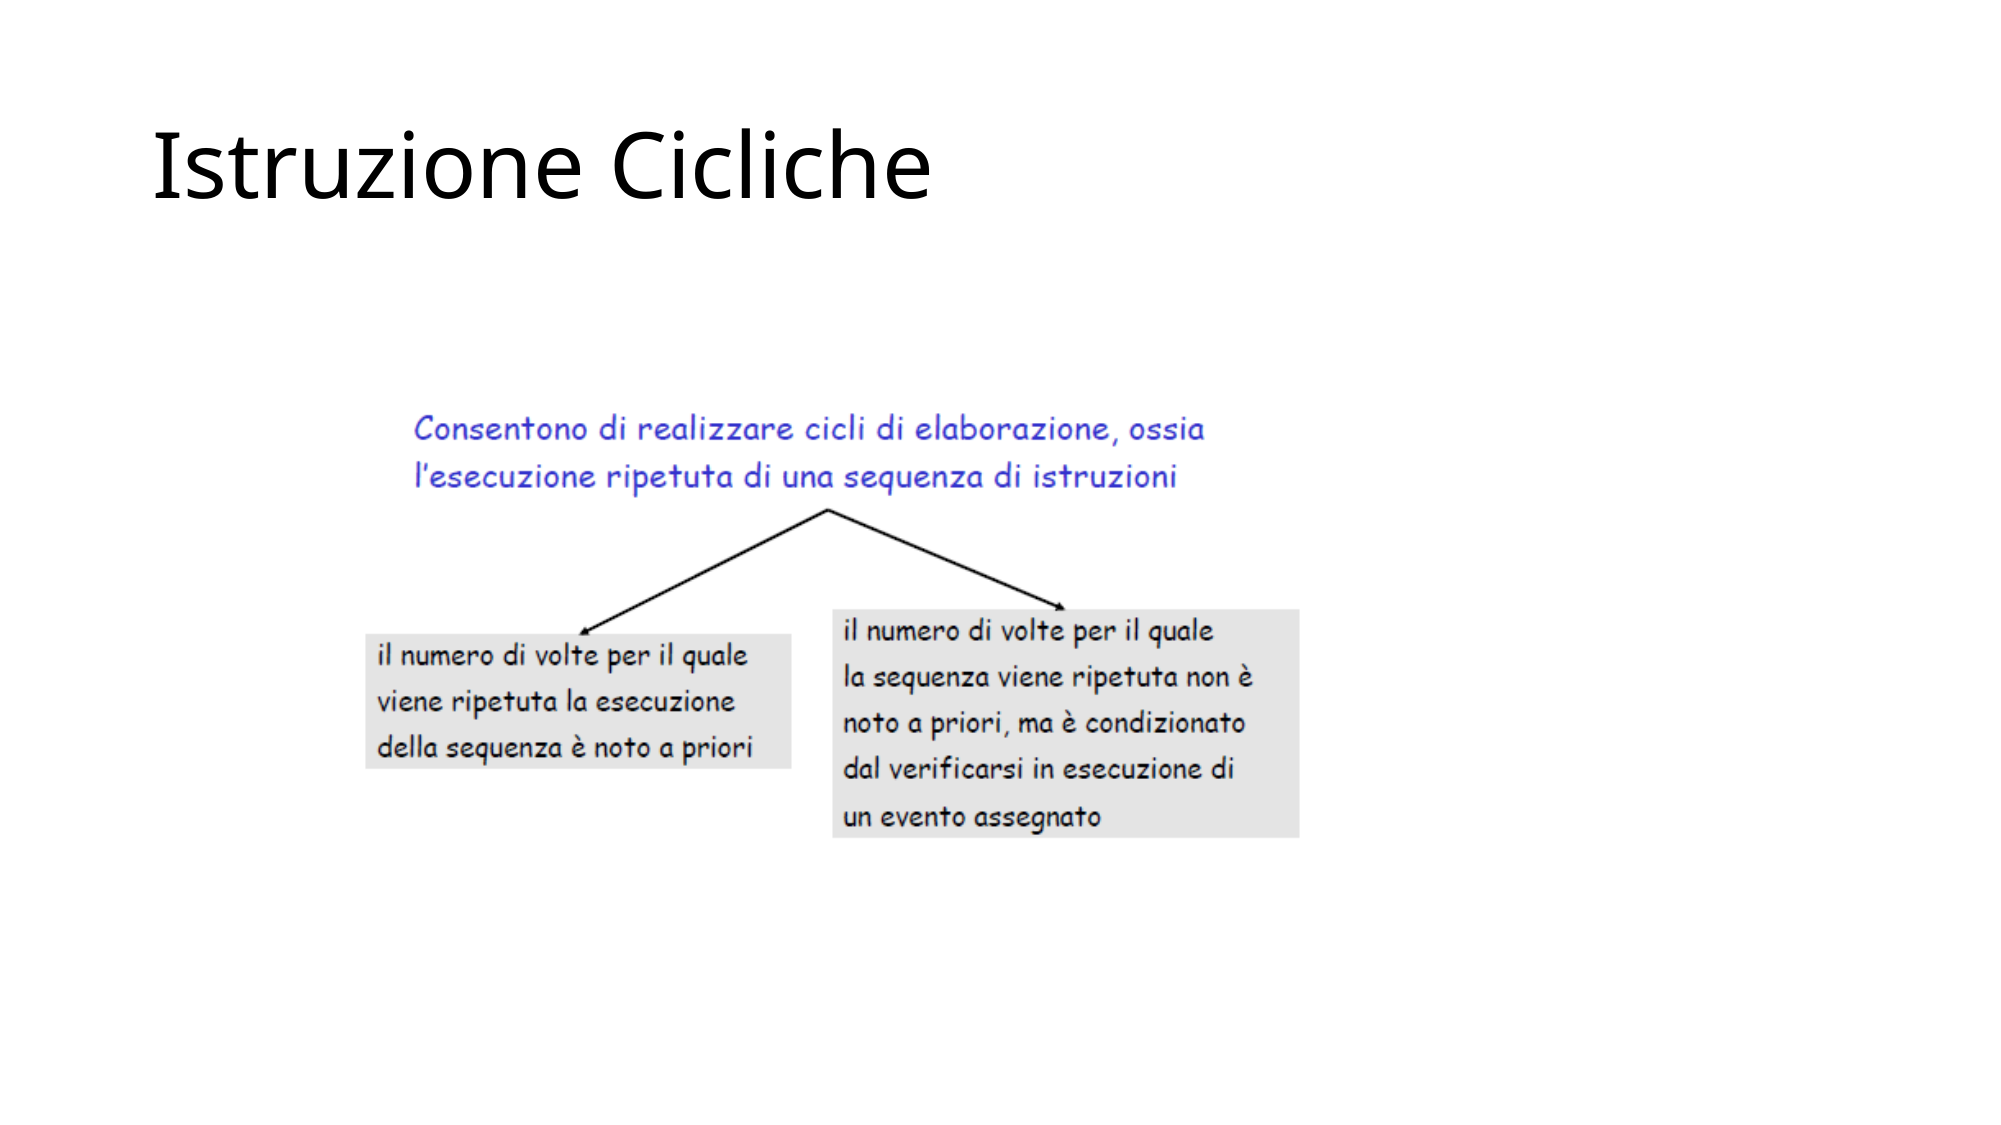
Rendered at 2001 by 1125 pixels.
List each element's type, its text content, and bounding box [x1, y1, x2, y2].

picture [351, 399, 1312, 903]
title Istruzione Cicliche [137, 59, 1863, 278]
